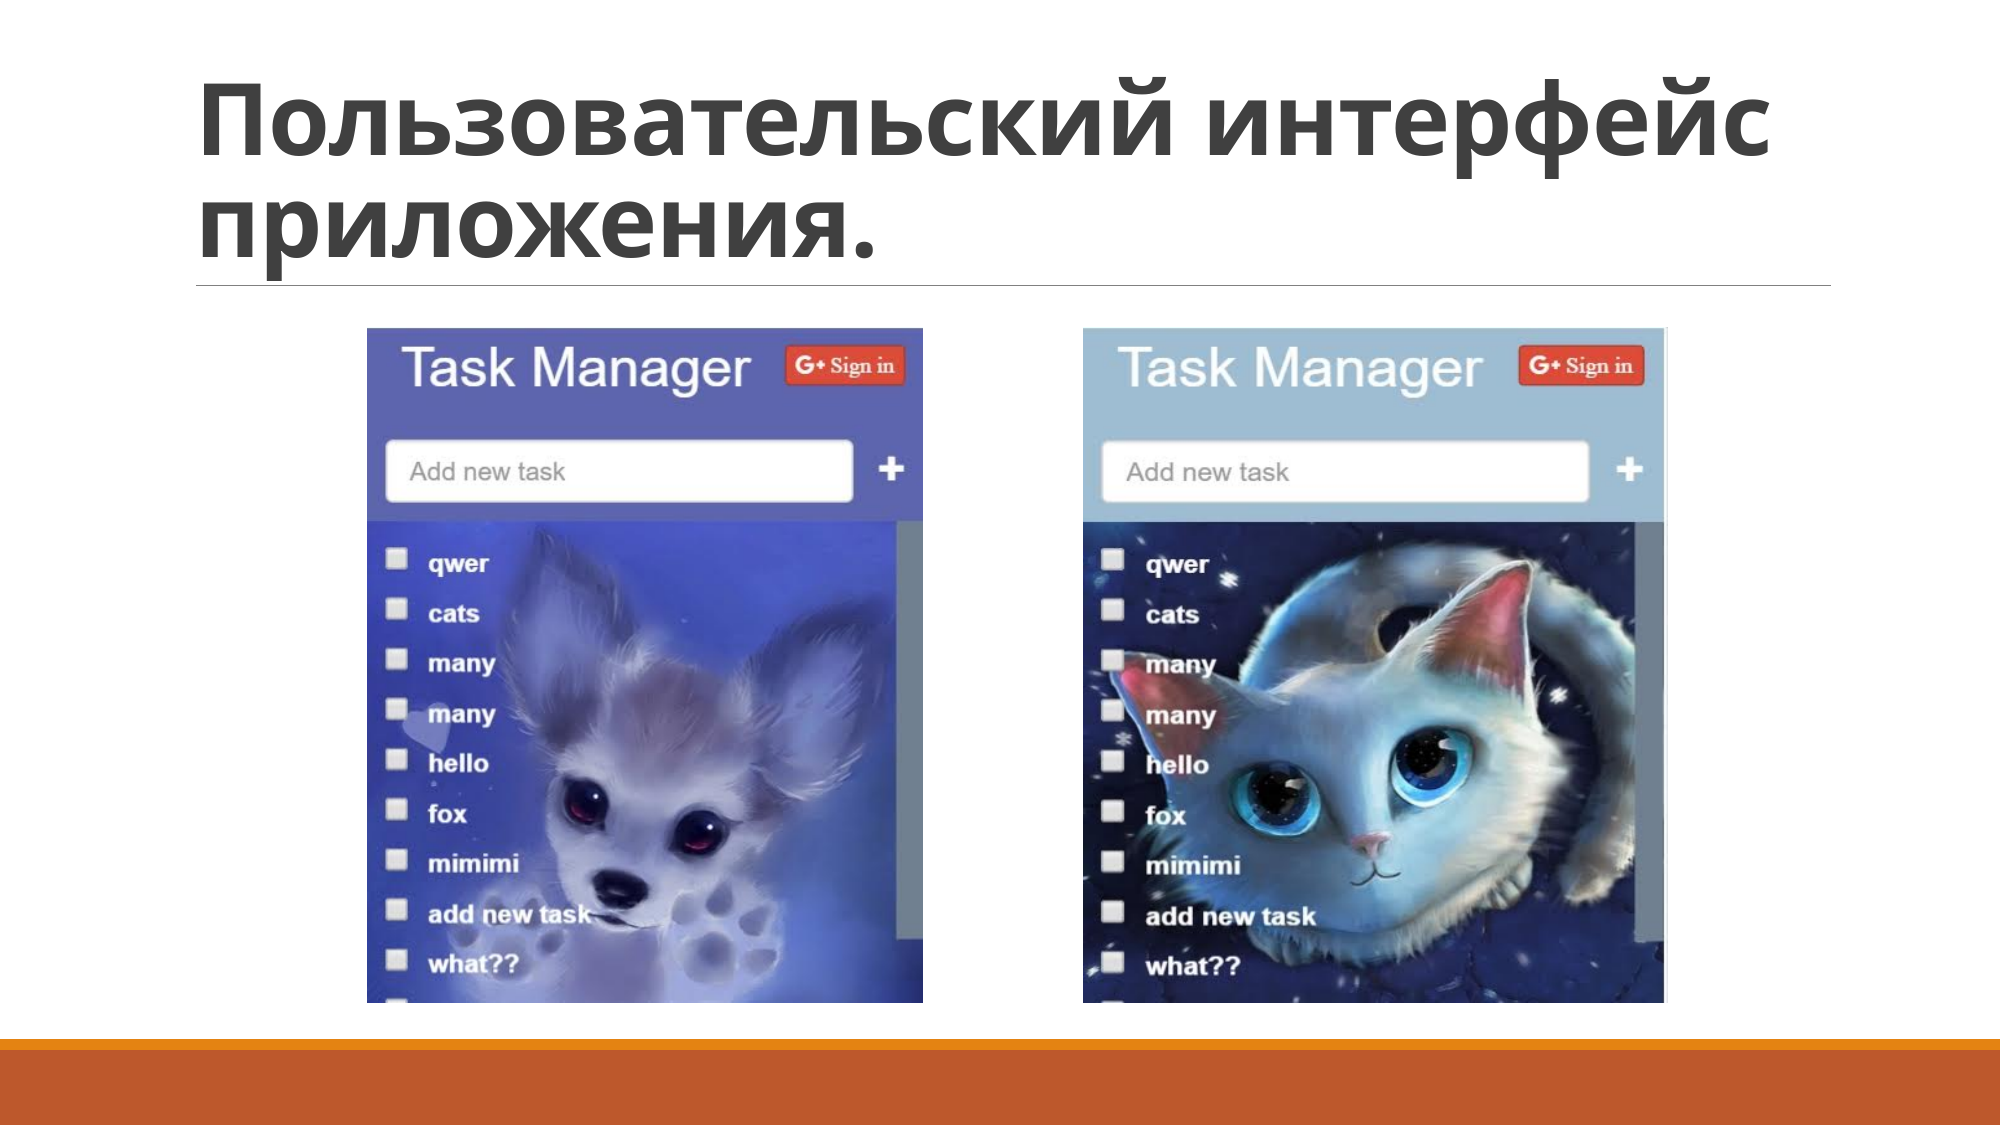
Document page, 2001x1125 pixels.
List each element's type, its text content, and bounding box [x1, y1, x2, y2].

picture [1082, 326, 1669, 1004]
title Пользовательский интерфейс приложения. [180, 47, 1830, 285]
picture [366, 326, 924, 1004]
